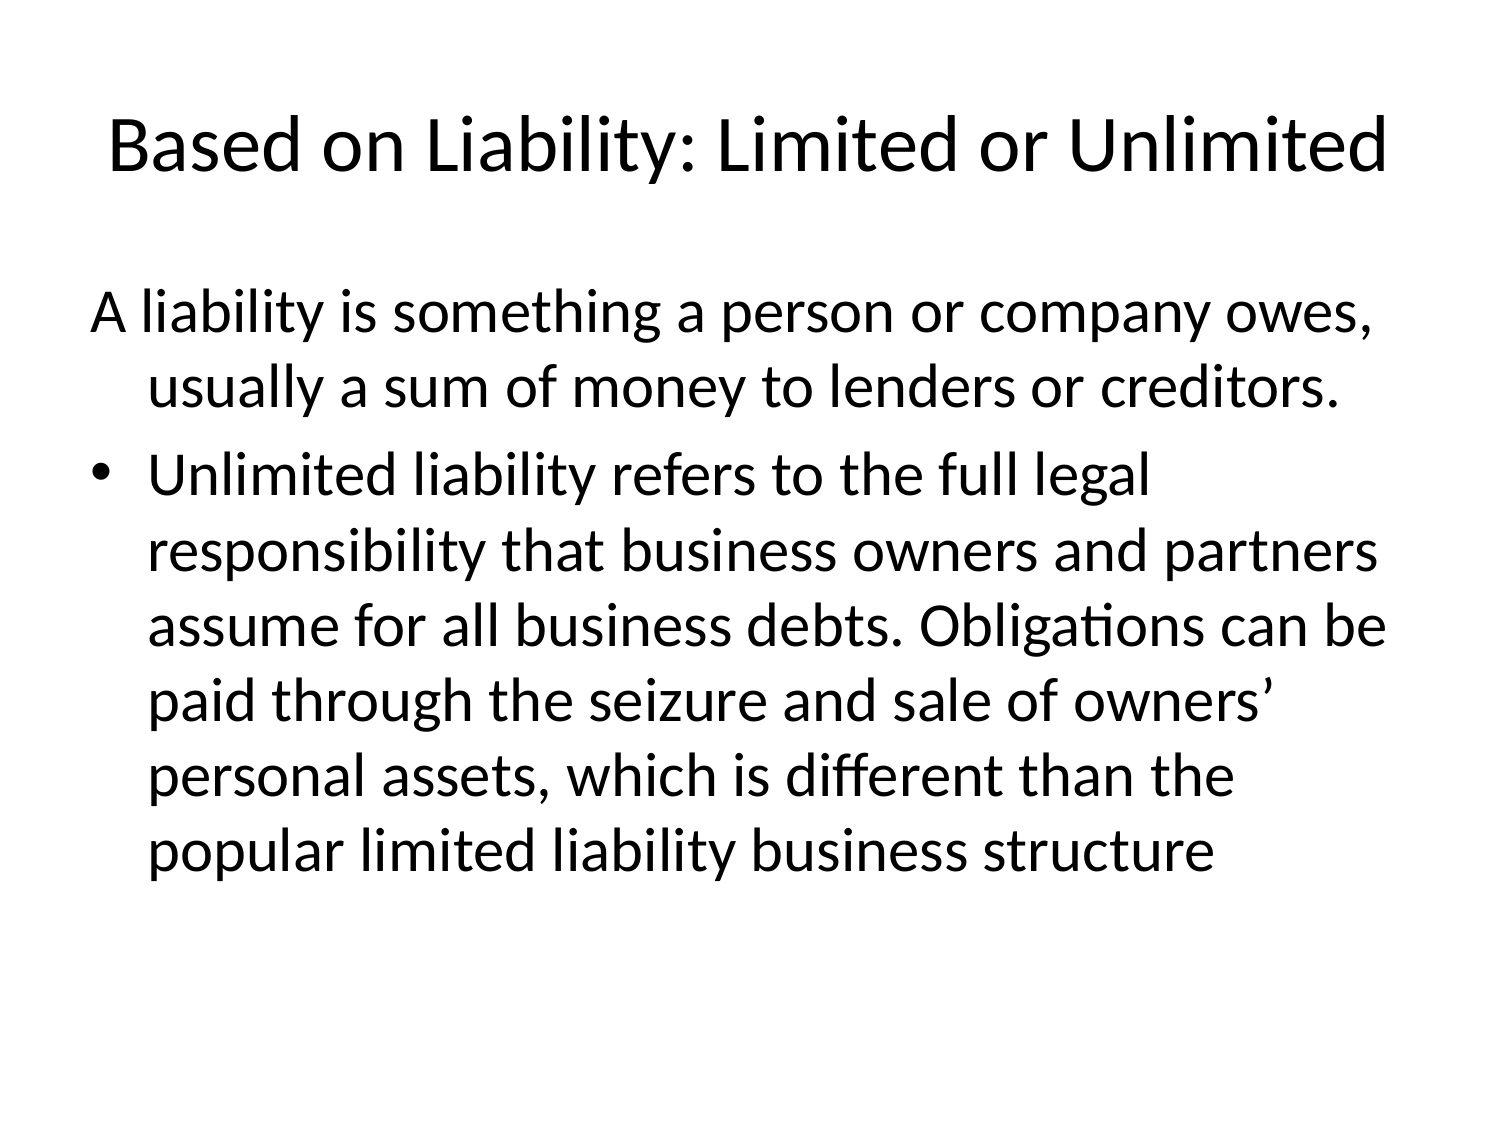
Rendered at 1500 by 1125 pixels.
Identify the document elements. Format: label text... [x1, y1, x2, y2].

list A liability is something a person or company owes, usually a sum of money to lenders or creditors. Unlimited liability refers to the full legal responsibility that business owners and partners assume for all business debts. Obligations can be paid through the seizure and sale of owners’ personal assets, which is different than the popular limited liability business structure [75, 262, 1425, 1005]
title Based on Liability: Limited or Unlimited [75, 45, 1425, 233]
